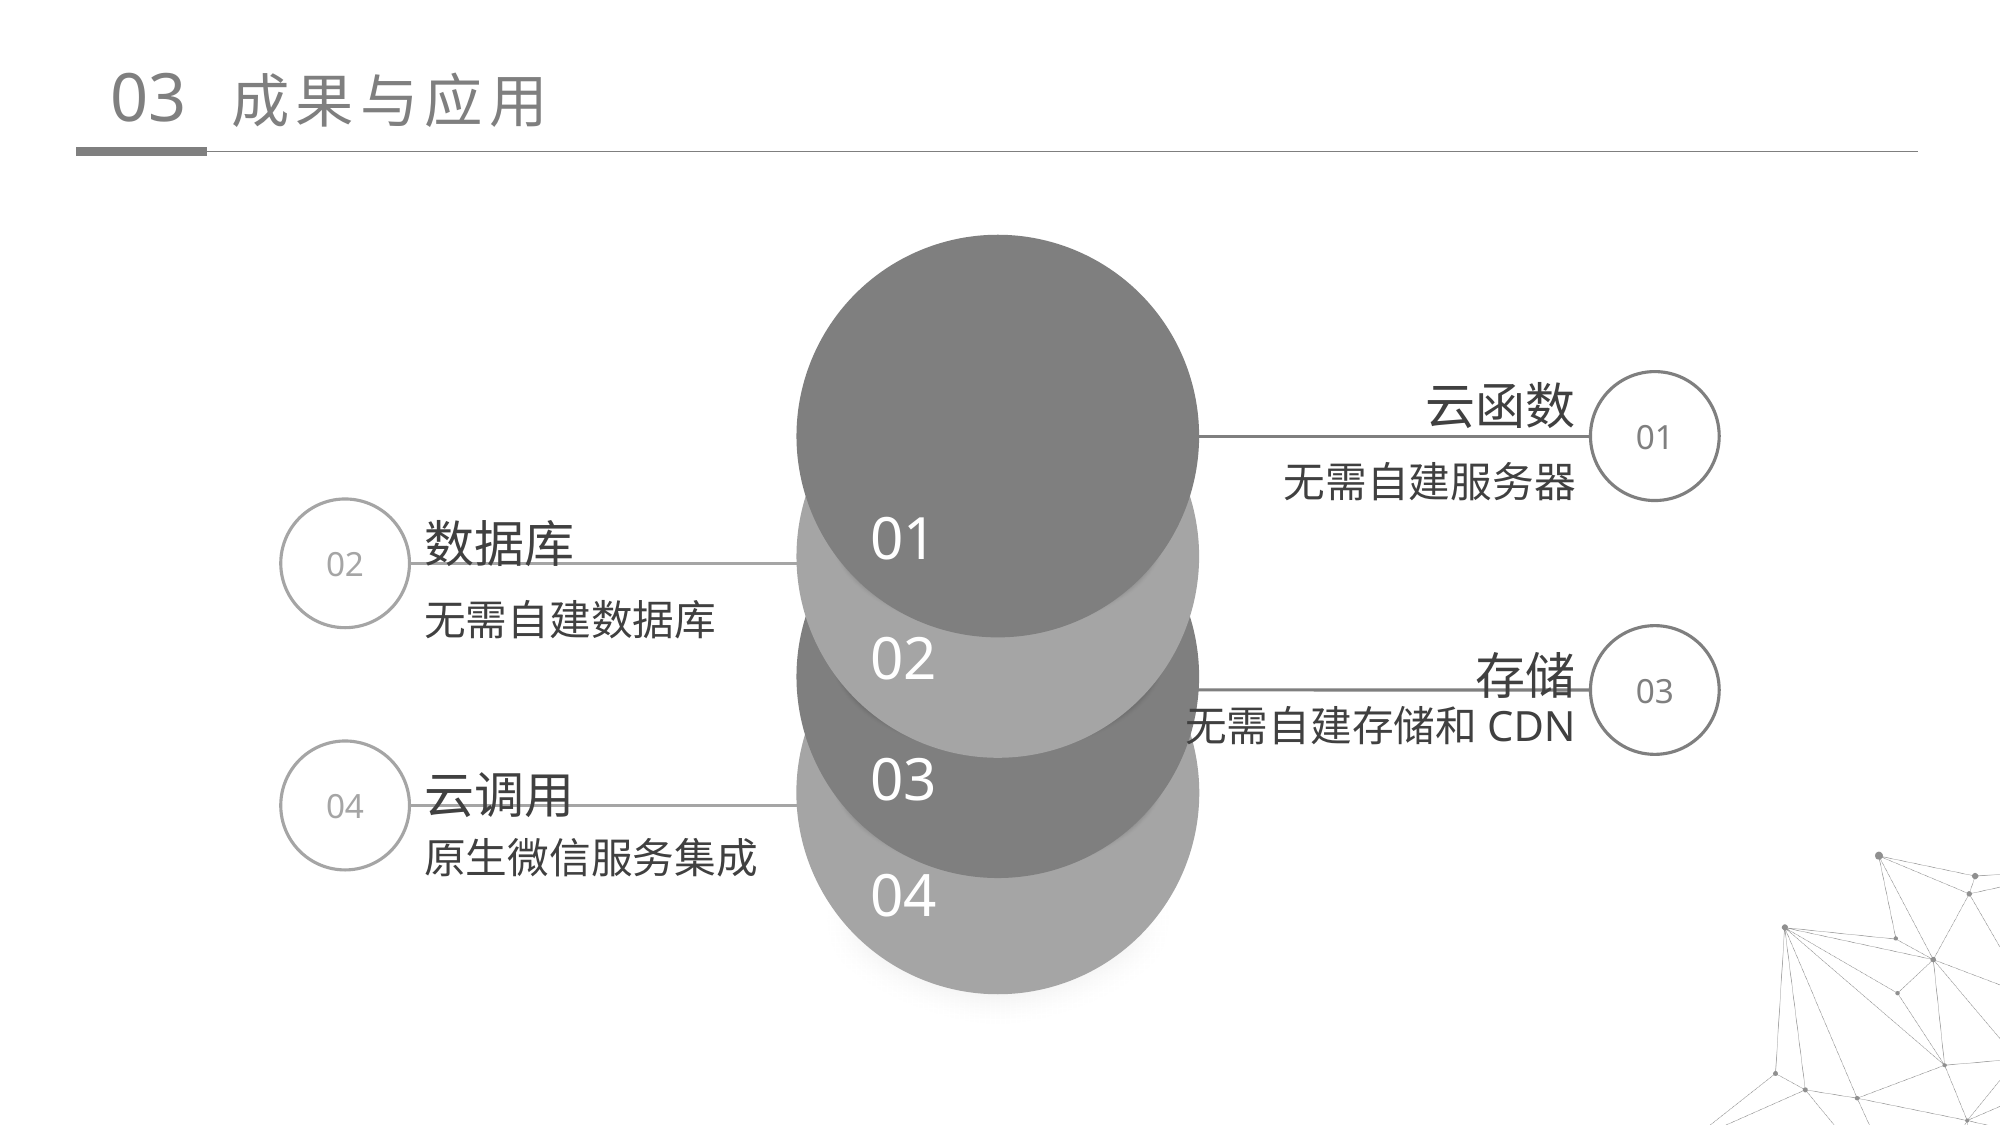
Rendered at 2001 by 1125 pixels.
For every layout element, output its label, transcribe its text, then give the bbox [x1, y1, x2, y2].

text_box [280, 234, 1720, 1042]
text_box 03 [48, 47, 249, 142]
text_box 成果与应用 [249, 57, 796, 142]
picture [1745, 832, 2000, 1125]
